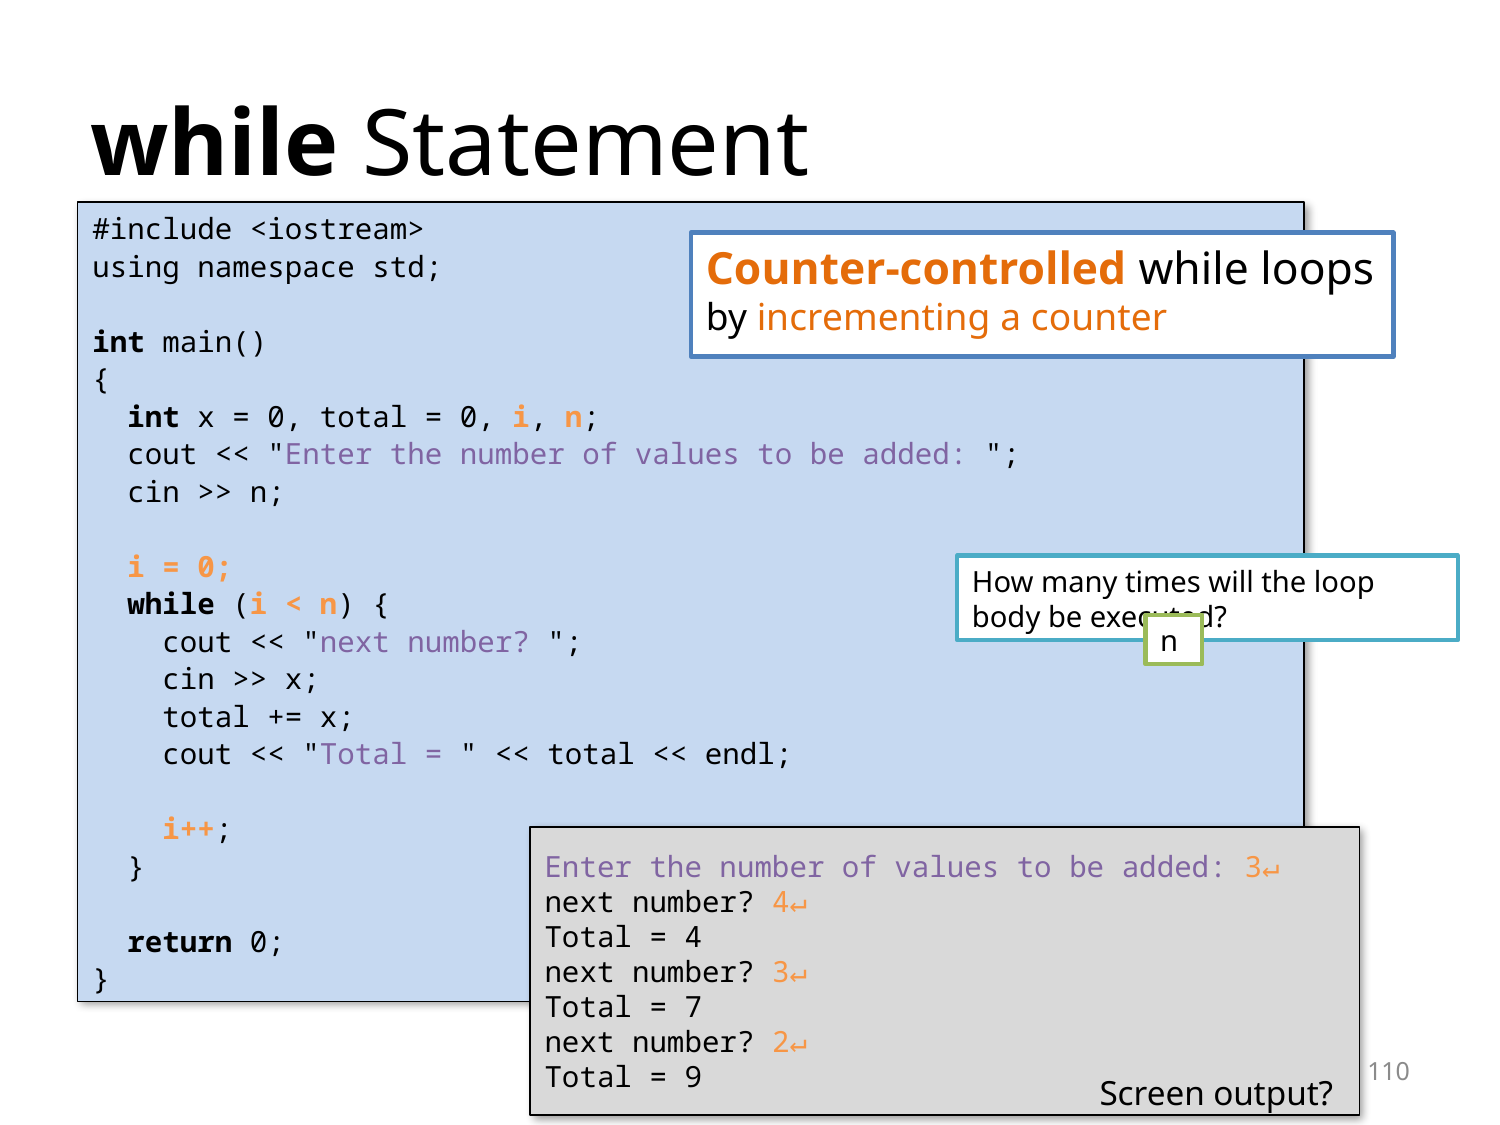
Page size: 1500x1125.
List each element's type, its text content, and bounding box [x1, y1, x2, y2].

text_box Screen output? [1084, 1064, 1349, 1120]
slide_number 110 [1369, 1042, 1425, 1103]
text_box How many times will the loop body be executed? [955, 553, 1460, 642]
title while Statement [75, 45, 1425, 233]
text_box n [1143, 613, 1204, 666]
text_box #include <iostream> using namespace std; int main() { int x = 0, total = 0, i, n; cout << "Enter the number of values to be added: "; cin >> n; i = 0; while (i < n) { cout << "next number? "; cin >> x; total += x; cout << "Total = " << total << endl; i++; } return 0; } [77, 201, 1305, 1002]
text_box Enter the number of values to be added: 3↵ next number? 4↵ Total = 4 next number? 3↵ Total = 7 next number? 2↵ Total = 9 [529, 826, 1360, 1116]
list Counter-controlled while loops by incrementing a counter [689, 230, 1396, 359]
